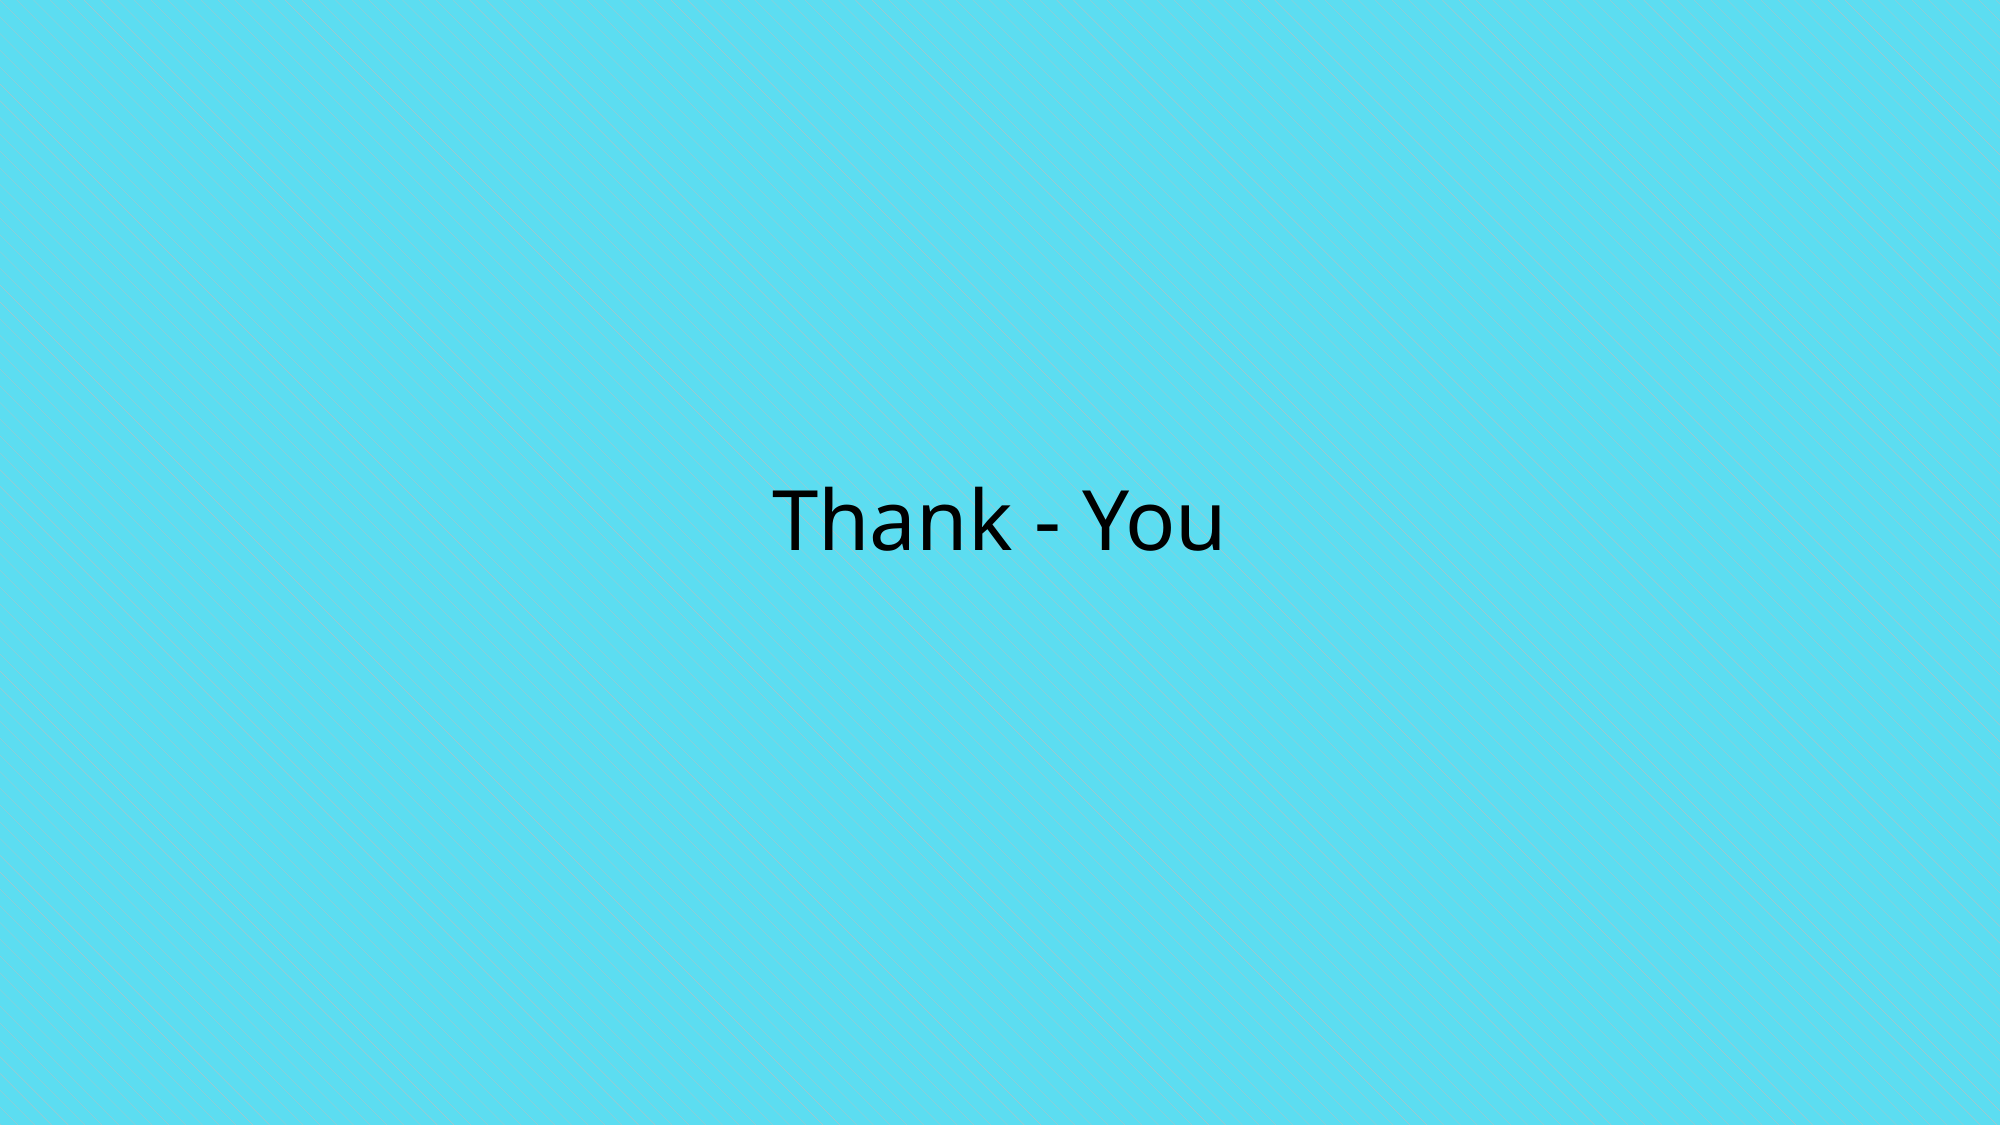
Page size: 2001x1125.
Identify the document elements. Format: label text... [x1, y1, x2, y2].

title Thank - You [249, 184, 1750, 576]
